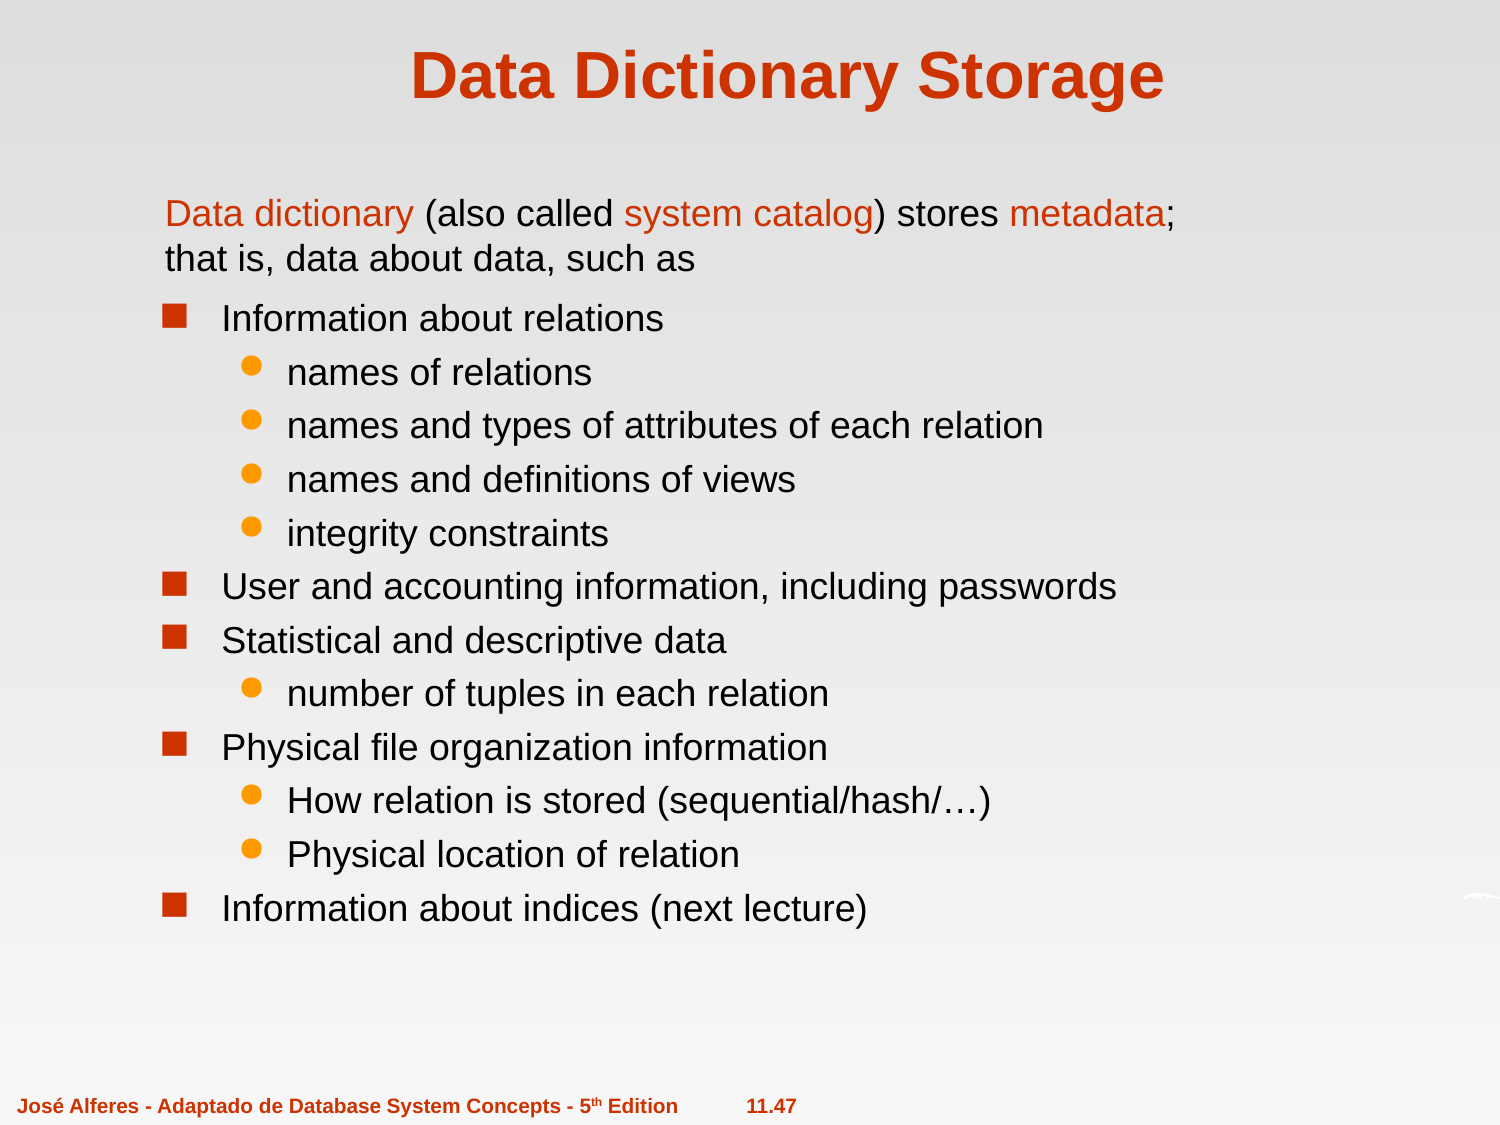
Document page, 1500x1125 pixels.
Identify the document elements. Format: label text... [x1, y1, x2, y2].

title Data Dictionary Storage [125, 18, 1452, 120]
text_box Data dictionary (also called system catalog) stores metadata; that is, data about data, such as [149, 182, 1246, 287]
list Information about relations names of relations names and types of attributes of each relation names and definitions of views integrity constraints User and accounting information, including passwords Statistical and descriptive data number of tuples in each relation Physical file organization information How relation is stored (sequential/hash/…) Physical location of relation Information about indices (next lecture) [149, 291, 1345, 1035]
